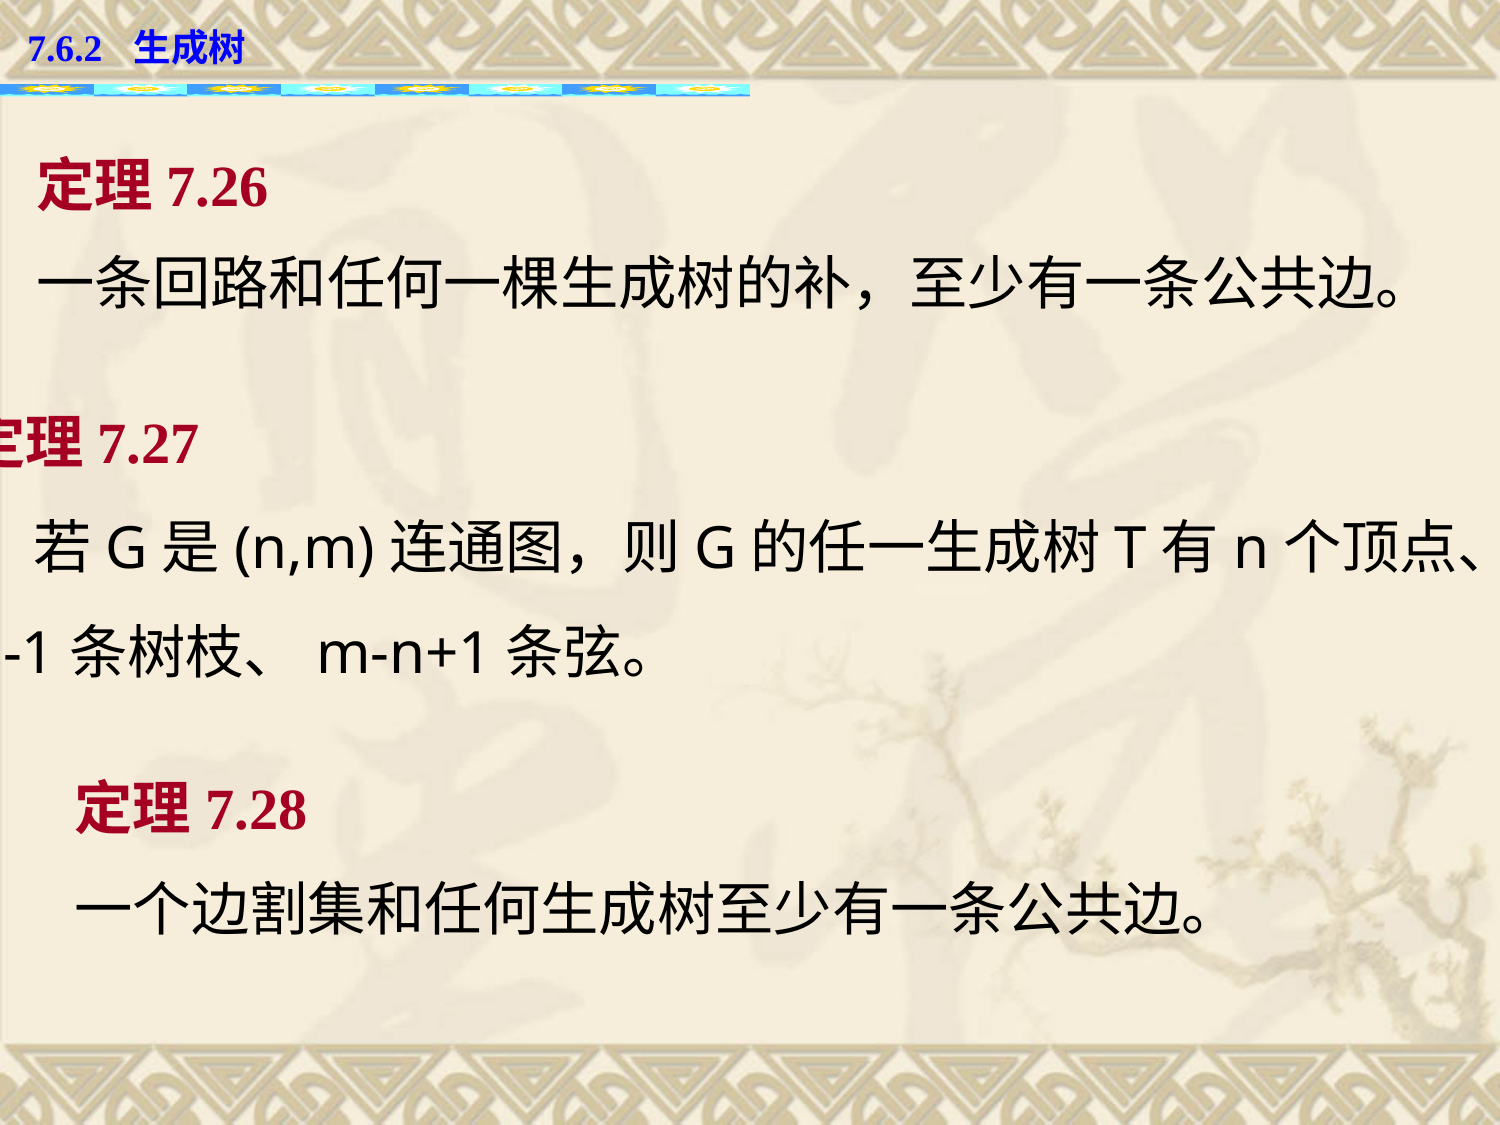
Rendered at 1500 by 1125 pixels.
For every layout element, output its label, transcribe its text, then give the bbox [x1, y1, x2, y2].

text_box 定理7.27 若G是(n,m)连通图，则G的任一生成树T有n个顶点、 n-1条树枝、m-n+1条弦。 [0, 362, 1500, 693]
text_box 定理7.26 一条回路和任何一棵生成树的补，至少有一条公共边。 [21, 112, 1449, 324]
text_box 定理7.28 一个边割集和任何生成树至少有一条公共边。 [60, 731, 1338, 950]
picture [0, 693, 1500, 1125]
picture [0, 0, 1500, 362]
text_box 7.6.2 生成树 [12, 16, 463, 76]
